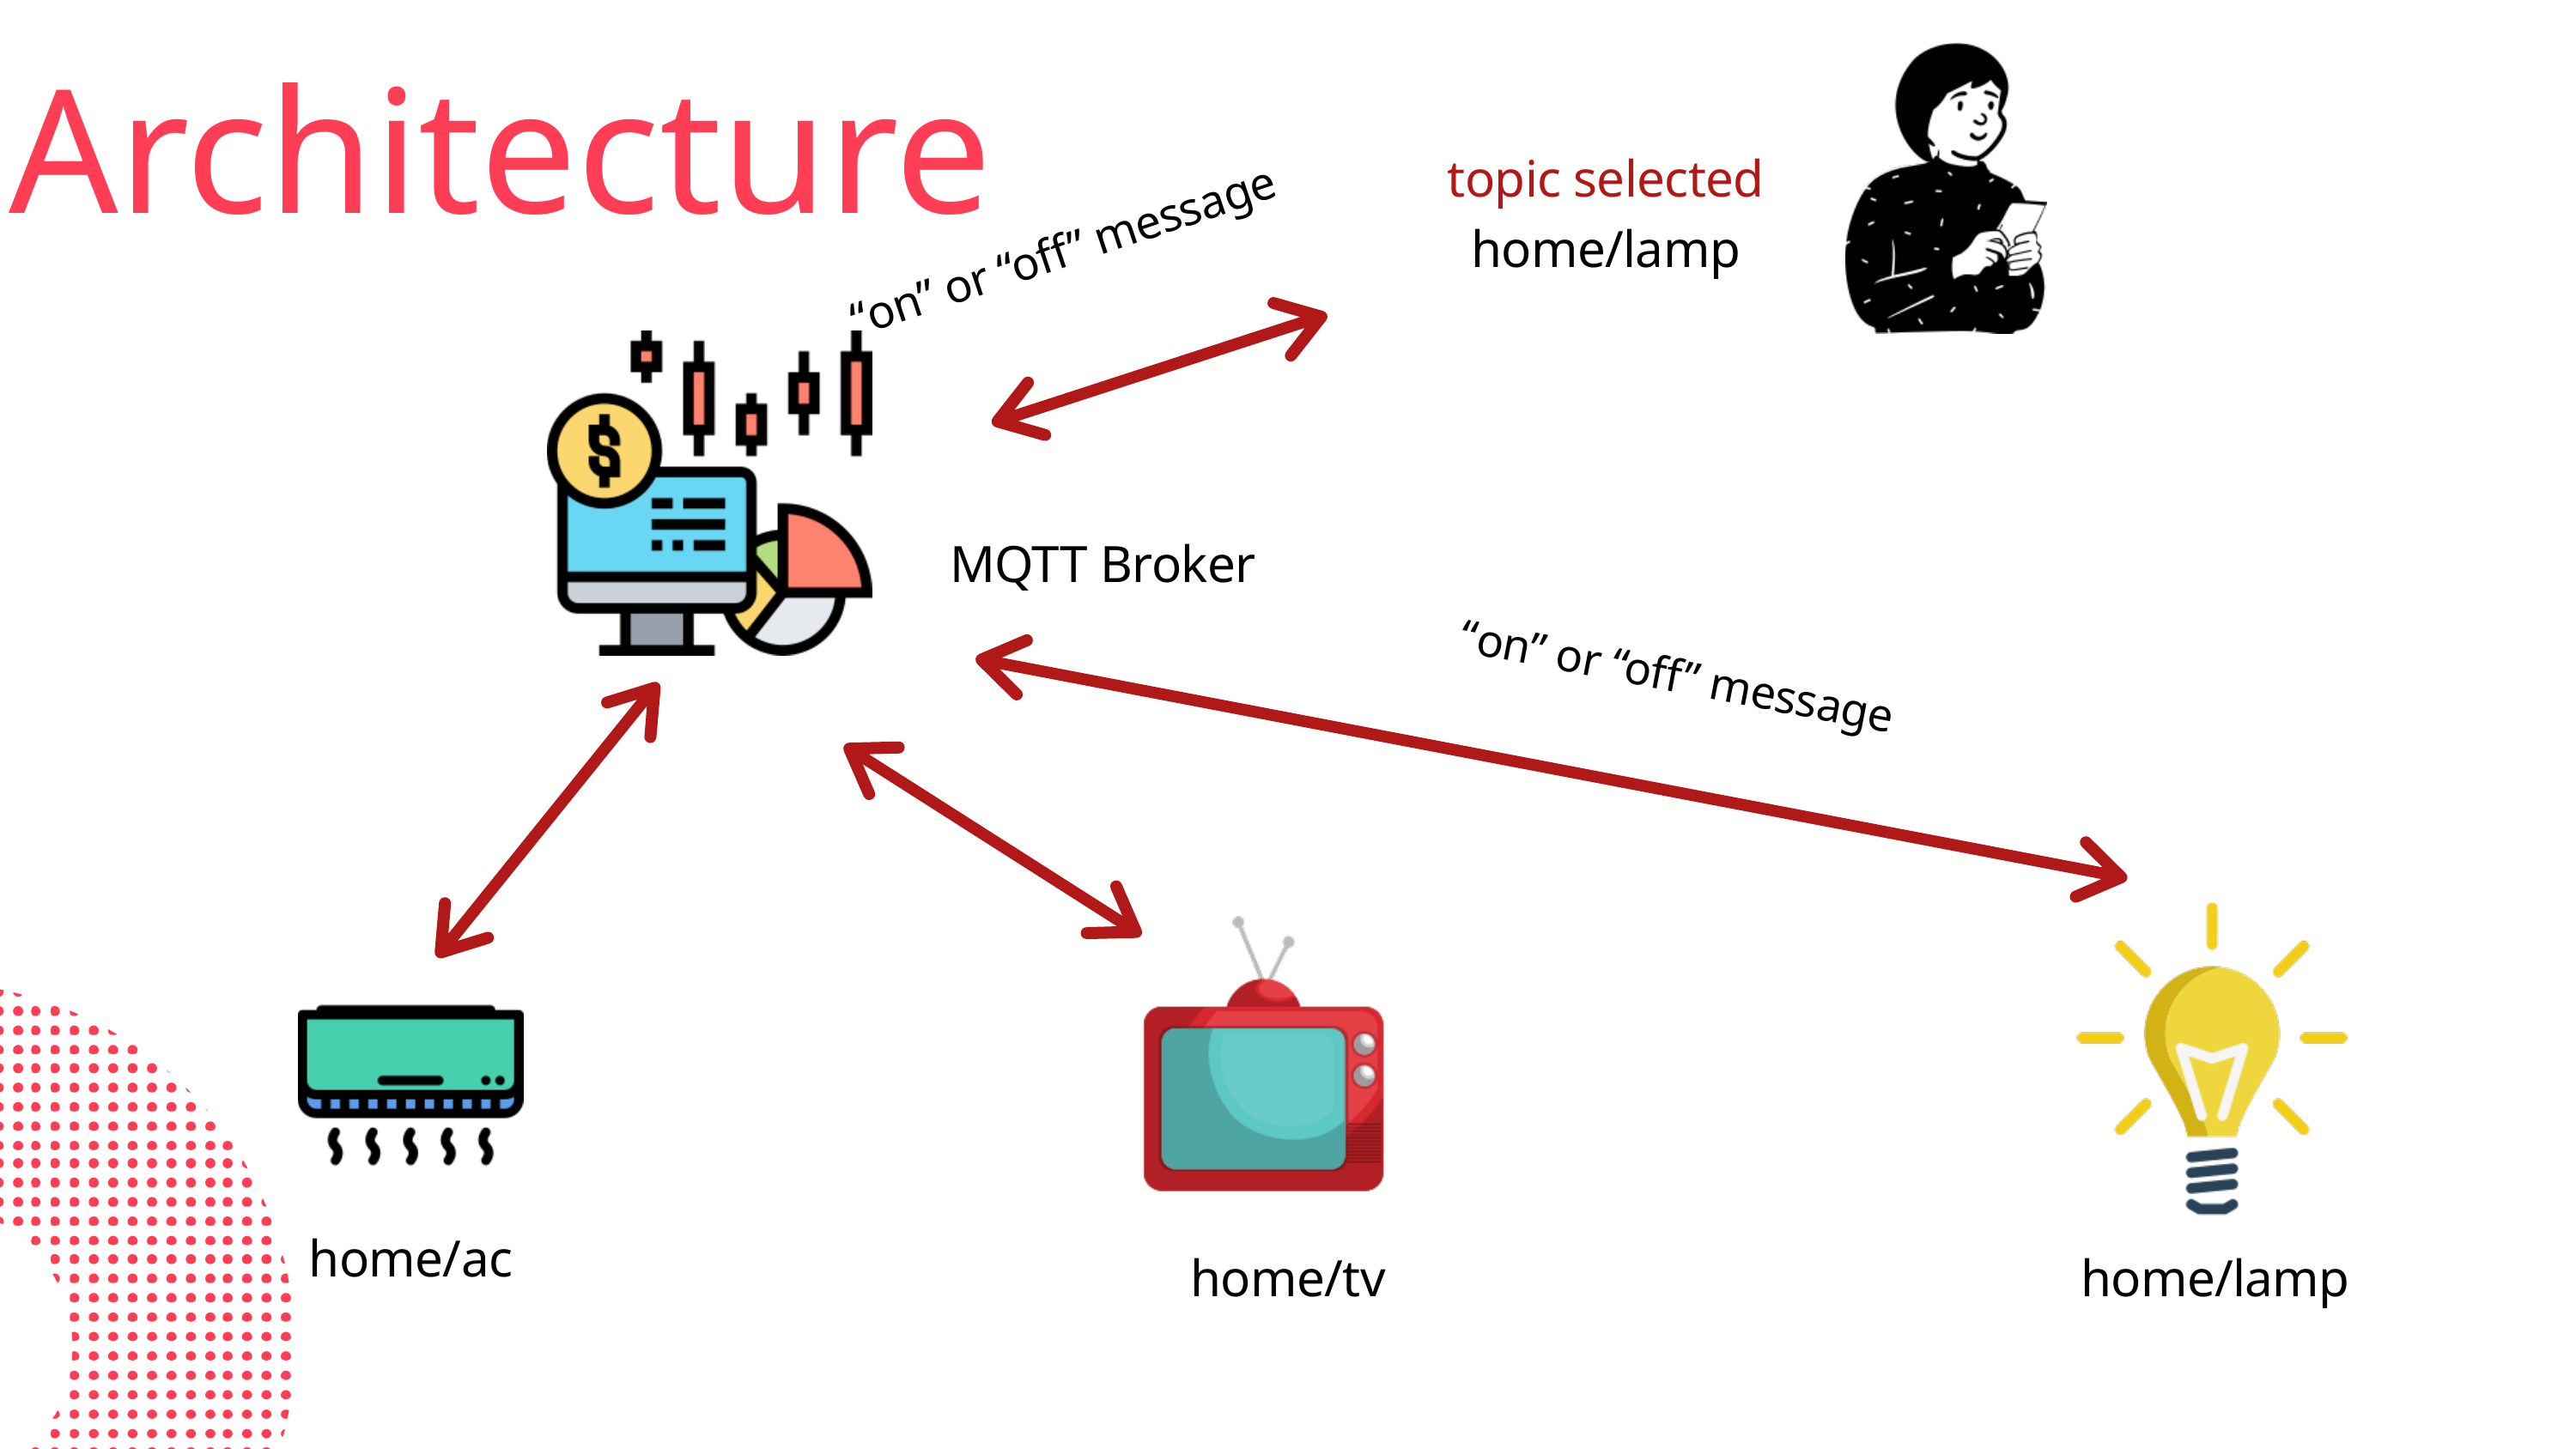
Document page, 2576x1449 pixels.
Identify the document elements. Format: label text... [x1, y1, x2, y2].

picture [1844, 43, 2047, 334]
picture [0, 972, 524, 1449]
picture [2046, 892, 2379, 1225]
text_box Architecture [0, 53, 1037, 247]
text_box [964, 734, 2138, 803]
text_box home/lamp [2030, 1236, 2401, 1307]
text_box topic selected home/lamp [1366, 136, 1840, 277]
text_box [982, 335, 1336, 403]
text_box home/ac [302, 1216, 596, 1287]
text_box “on” or “off” message [1414, 590, 1943, 733]
picture [1103, 892, 1426, 1216]
text_box MQTT Broker [917, 522, 1288, 593]
text_box “on” or “off” message [797, 129, 1326, 341]
picture [547, 330, 872, 656]
text_box home/tv [1103, 1236, 1473, 1307]
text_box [371, 785, 725, 855]
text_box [816, 806, 1170, 875]
